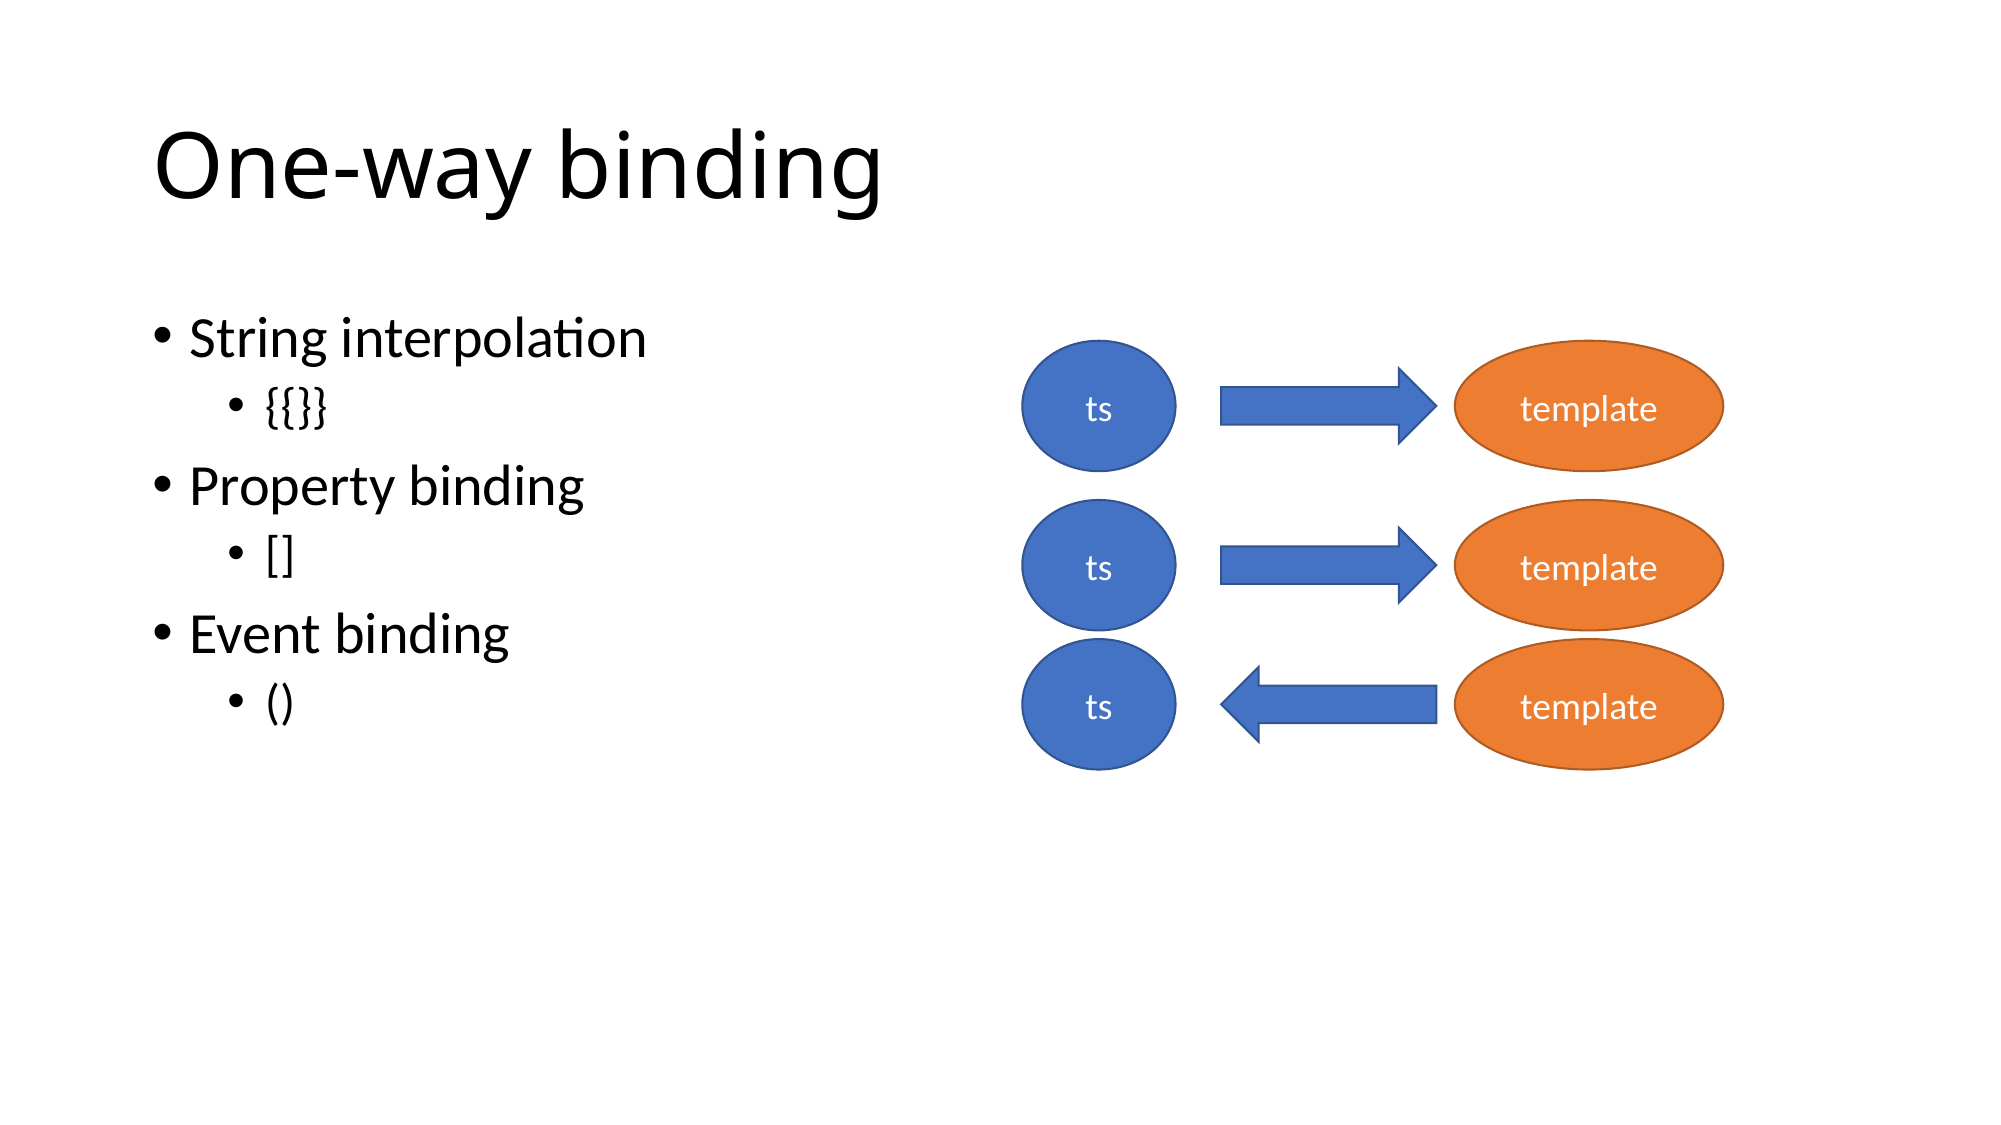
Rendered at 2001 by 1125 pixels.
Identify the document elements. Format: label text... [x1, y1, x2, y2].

list String interpolation {{}} Property binding [] Event binding () [137, 299, 1863, 1014]
text_box template [1453, 339, 1725, 473]
text_box [1220, 525, 1438, 606]
text_box template [1453, 498, 1725, 632]
title One-way binding [137, 59, 1863, 278]
text_box ts [1021, 339, 1177, 473]
text_box ts [1021, 638, 1177, 771]
text_box [1220, 365, 1438, 446]
text_box [1219, 664, 1438, 745]
text_box template [1453, 638, 1725, 771]
text_box ts [1021, 498, 1177, 632]
